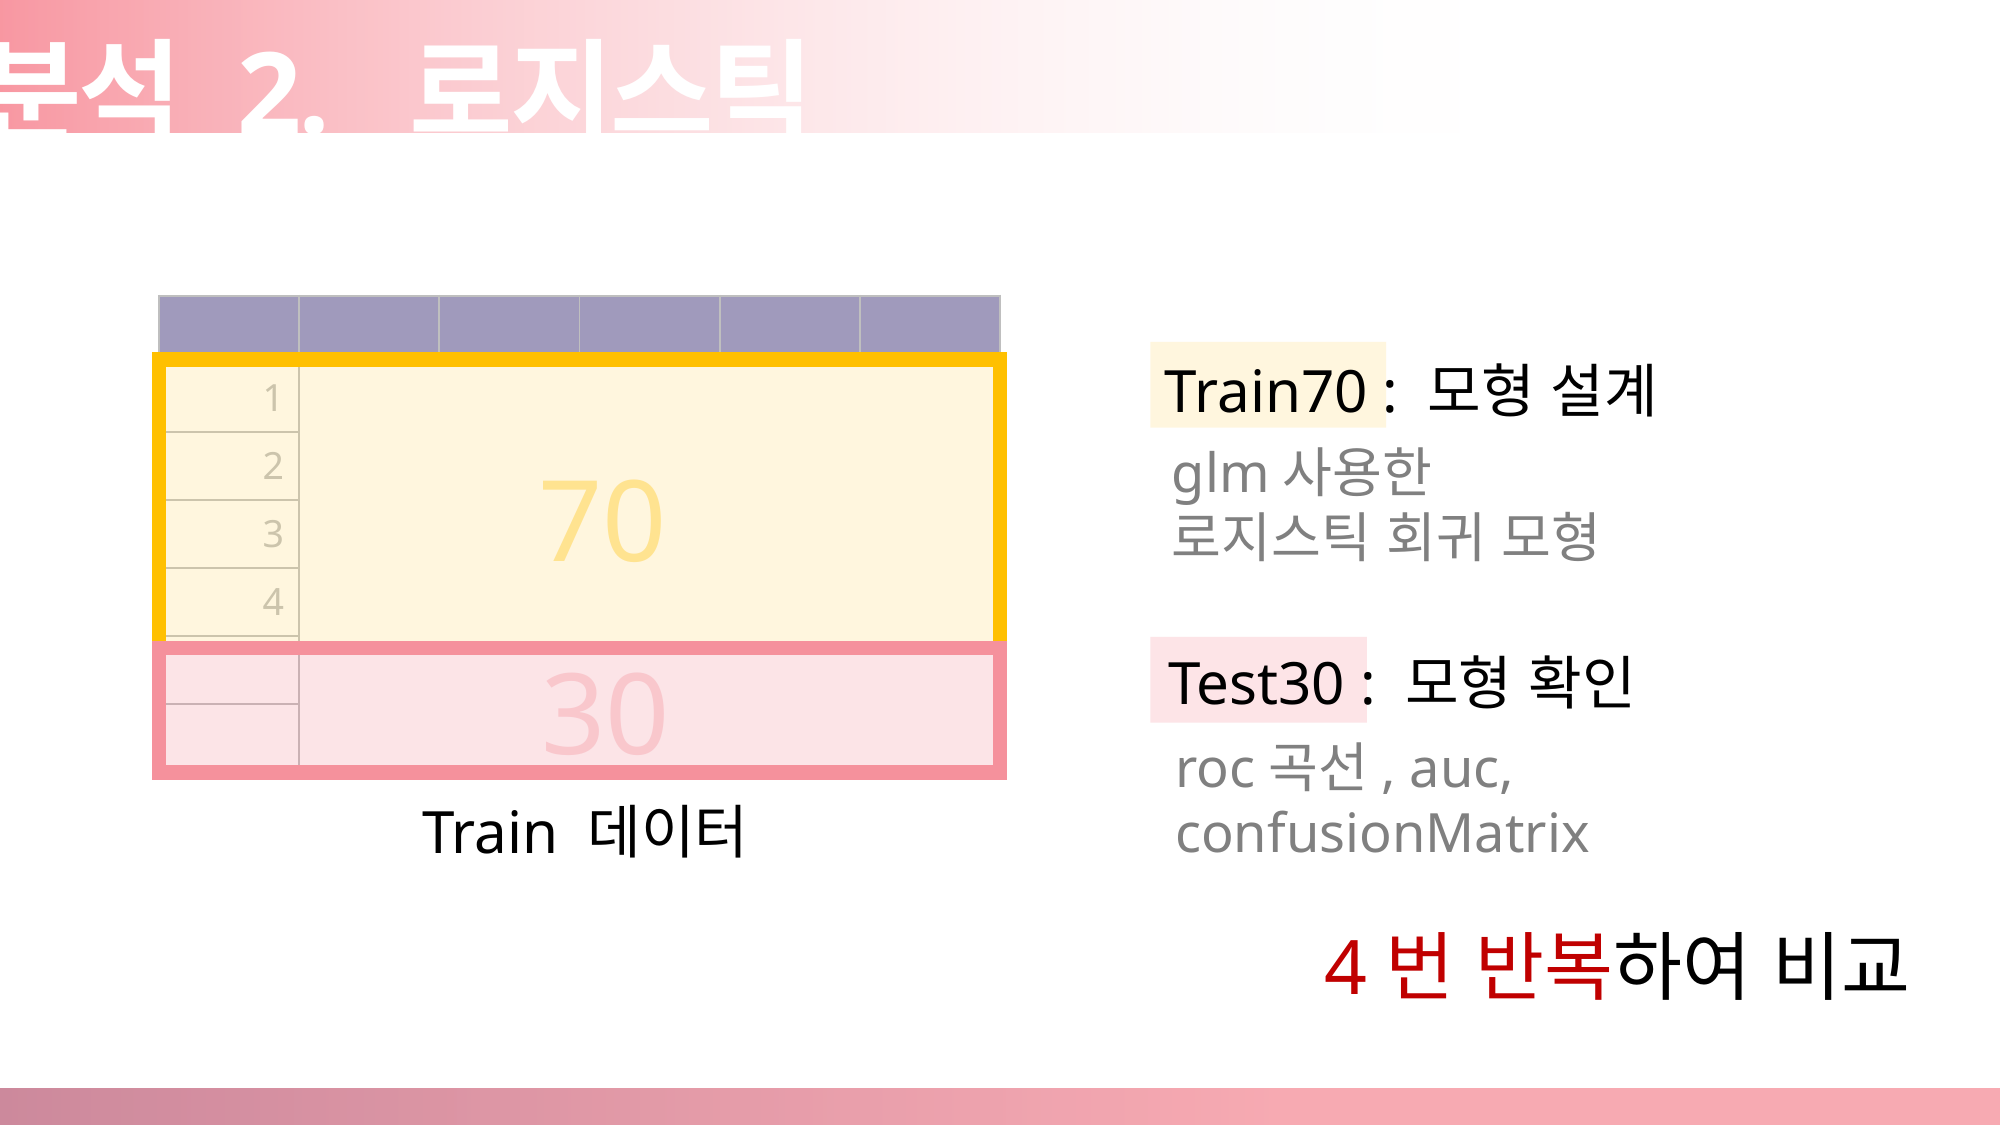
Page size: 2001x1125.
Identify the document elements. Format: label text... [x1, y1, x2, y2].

text_box [0, 1088, 2000, 1125]
text_box [1149, 636, 1368, 724]
text_box [685, 647, 1001, 773]
text_box Train 데이터 [407, 787, 763, 873]
text_box Train70 : 모형 설계 [1150, 346, 1673, 432]
text_box 70 [523, 441, 682, 592]
text_box roc곡선, auc, confusionMatrix [1160, 726, 1606, 871]
table_header [300, 297, 438, 359]
text_box glm사용한 로지스틱 회귀 모형 [1157, 431, 1617, 577]
text_box Test30 : 모형 확인 [1154, 638, 1667, 724]
table_header [580, 297, 719, 359]
text_box 4번 반복하여 비교 [1309, 912, 1926, 1017]
text_box [1149, 341, 1387, 429]
table_header [861, 297, 999, 359]
table_header [160, 297, 298, 359]
text_box [158, 647, 526, 773]
text_box 30 [526, 634, 685, 785]
table_header [440, 297, 579, 359]
text_box 분석 2. 로지스틱 [0, 13, 830, 164]
text_box [158, 359, 1001, 647]
table_header [721, 297, 859, 359]
text_box [0, 0, 1464, 134]
